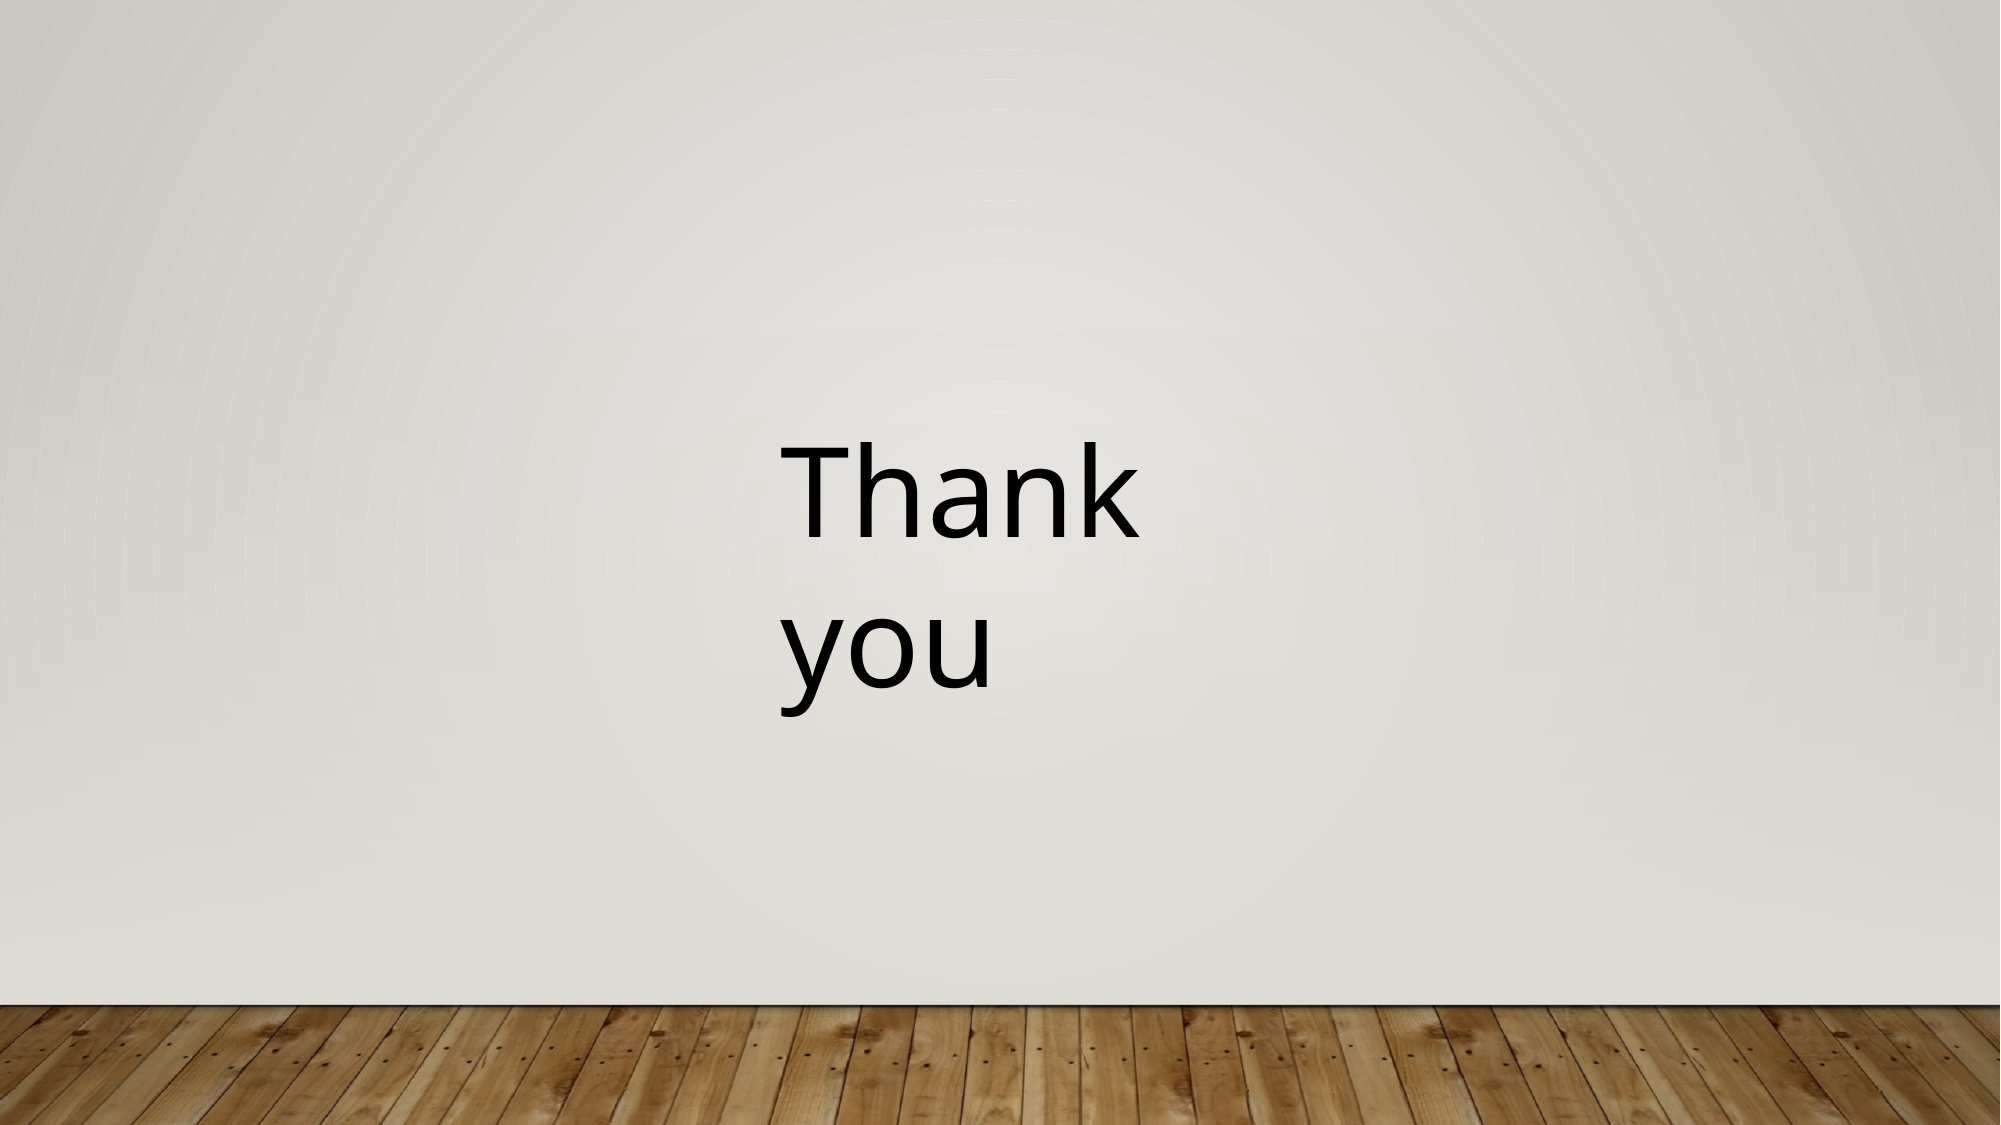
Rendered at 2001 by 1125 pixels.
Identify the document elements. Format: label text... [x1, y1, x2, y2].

text_box Thank you [766, 404, 1350, 720]
picture [0, 1005, 2000, 1125]
